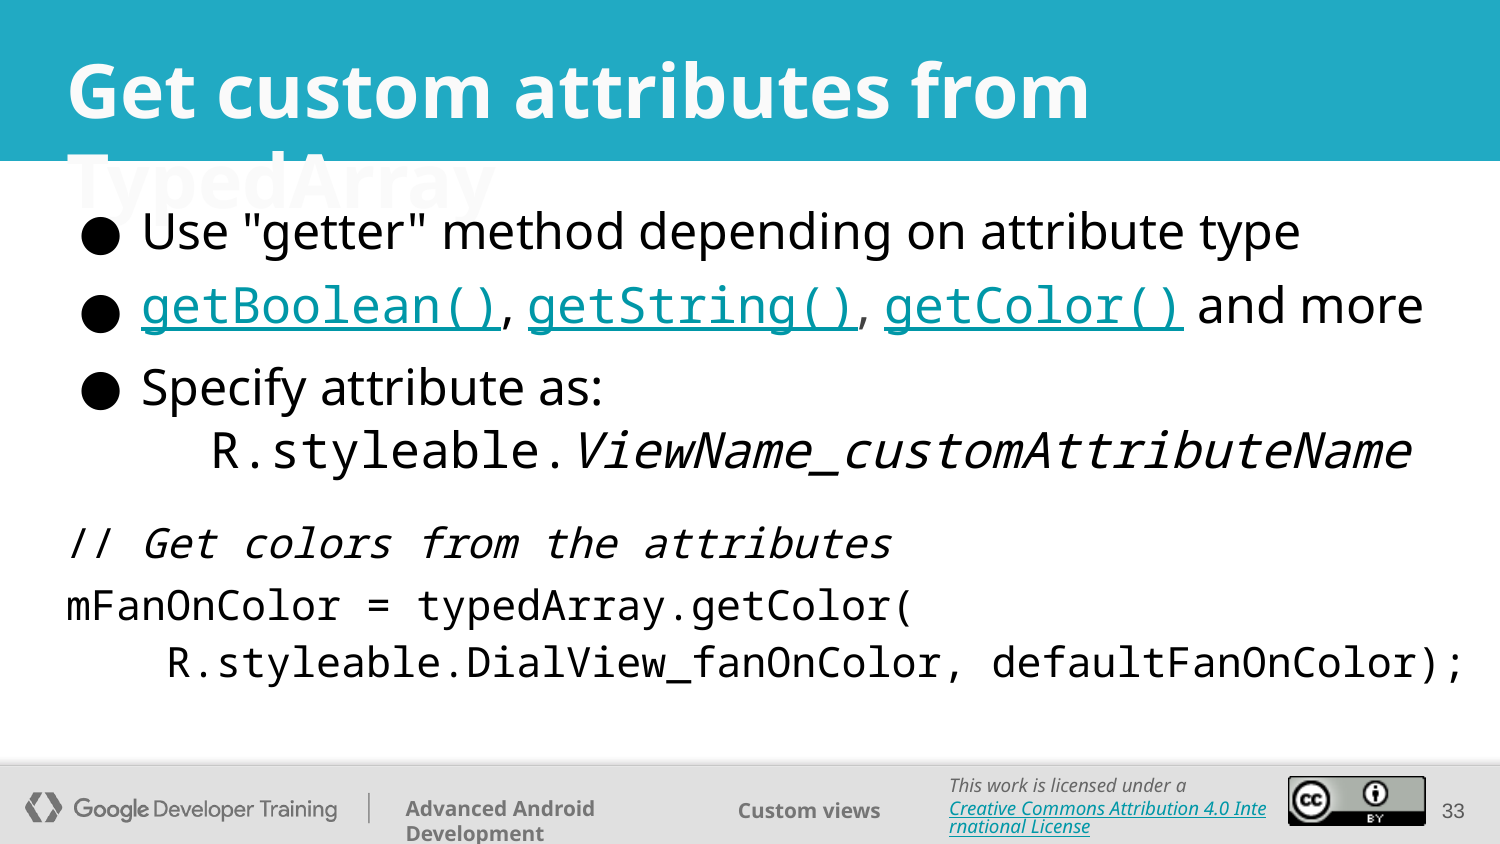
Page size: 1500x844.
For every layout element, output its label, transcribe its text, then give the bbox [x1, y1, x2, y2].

list Use "getter" method depending on attribute type getBoolean(), getString(), getColor() and more Specify attribute as: R.styleable.ViewName_customAttributeName // Get colors from the attributes mFanOnColor = typedArray.getColor( R.styleable.DialView_fanOnColor, defaultFanOnColor); [51, 181, 1500, 737]
slide_number ‹#› [1389, 777, 1480, 842]
title Get custom attributes from TypedArray [51, 28, 1449, 122]
picture [0, 161, 1500, 844]
